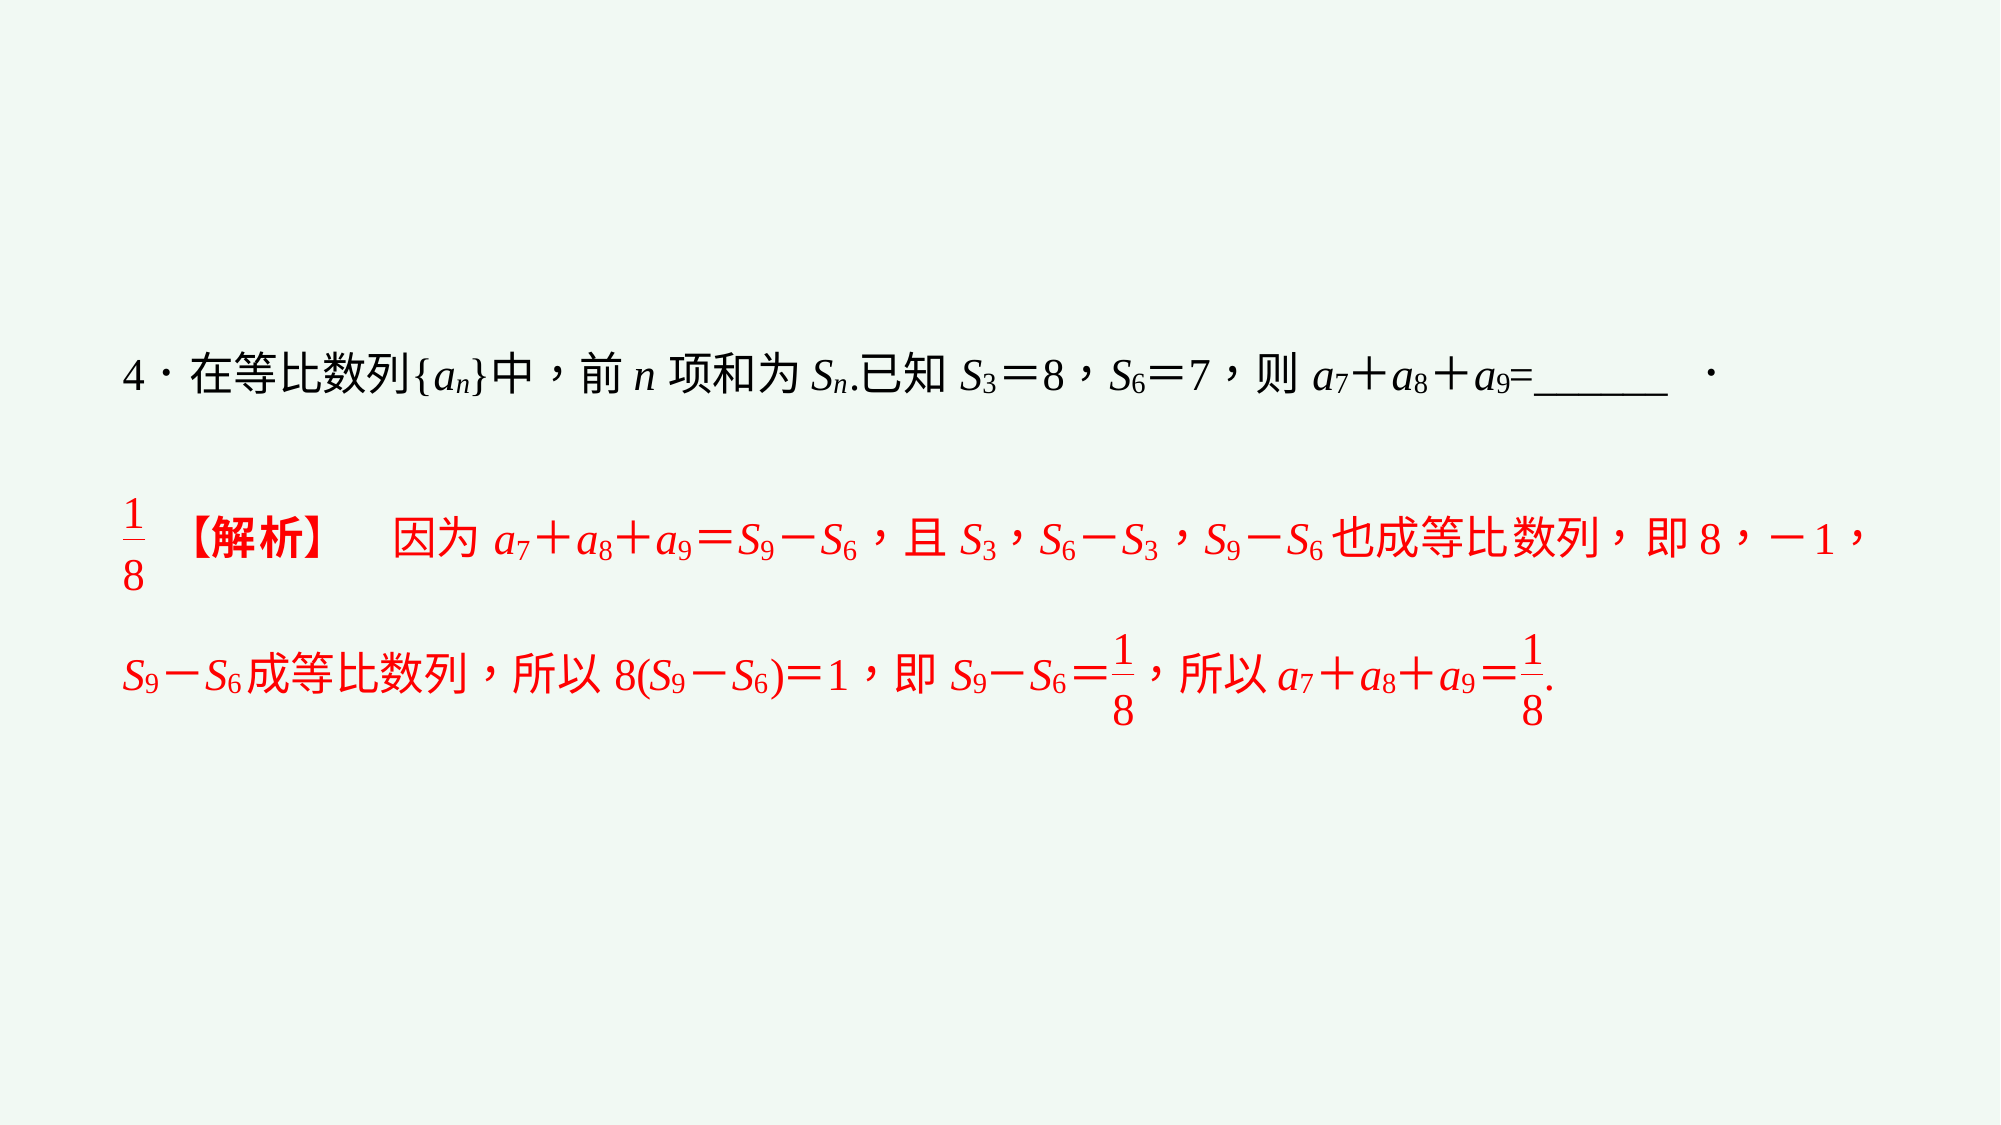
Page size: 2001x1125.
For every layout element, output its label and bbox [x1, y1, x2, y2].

text_box [122, 476, 1881, 817]
text_box [122, 321, 1881, 476]
